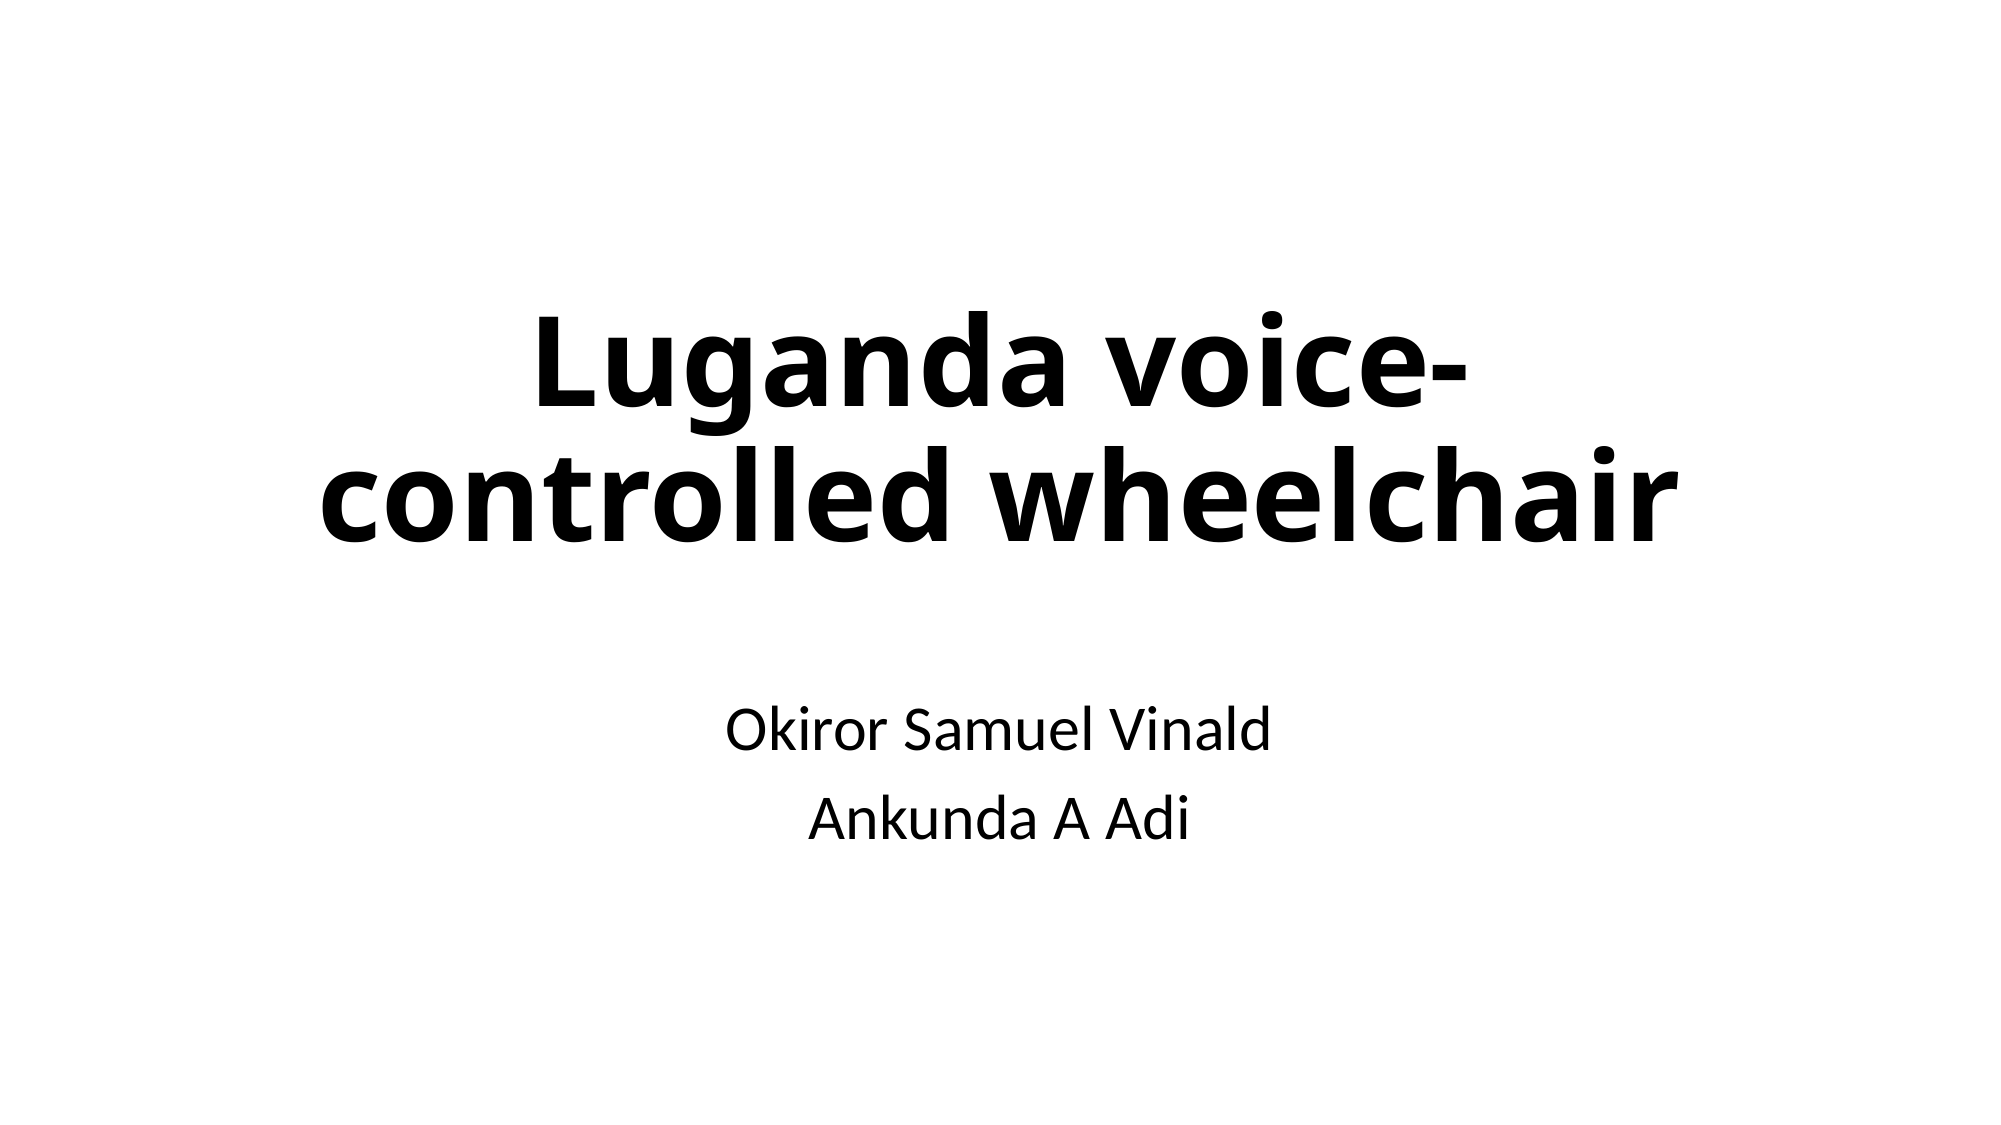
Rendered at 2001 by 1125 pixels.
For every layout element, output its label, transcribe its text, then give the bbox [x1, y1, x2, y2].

subtitle Okiror Samuel Vinald Ankunda A Adi [249, 590, 1750, 863]
title Luganda voice-controlled wheelchair [249, 184, 1750, 576]
